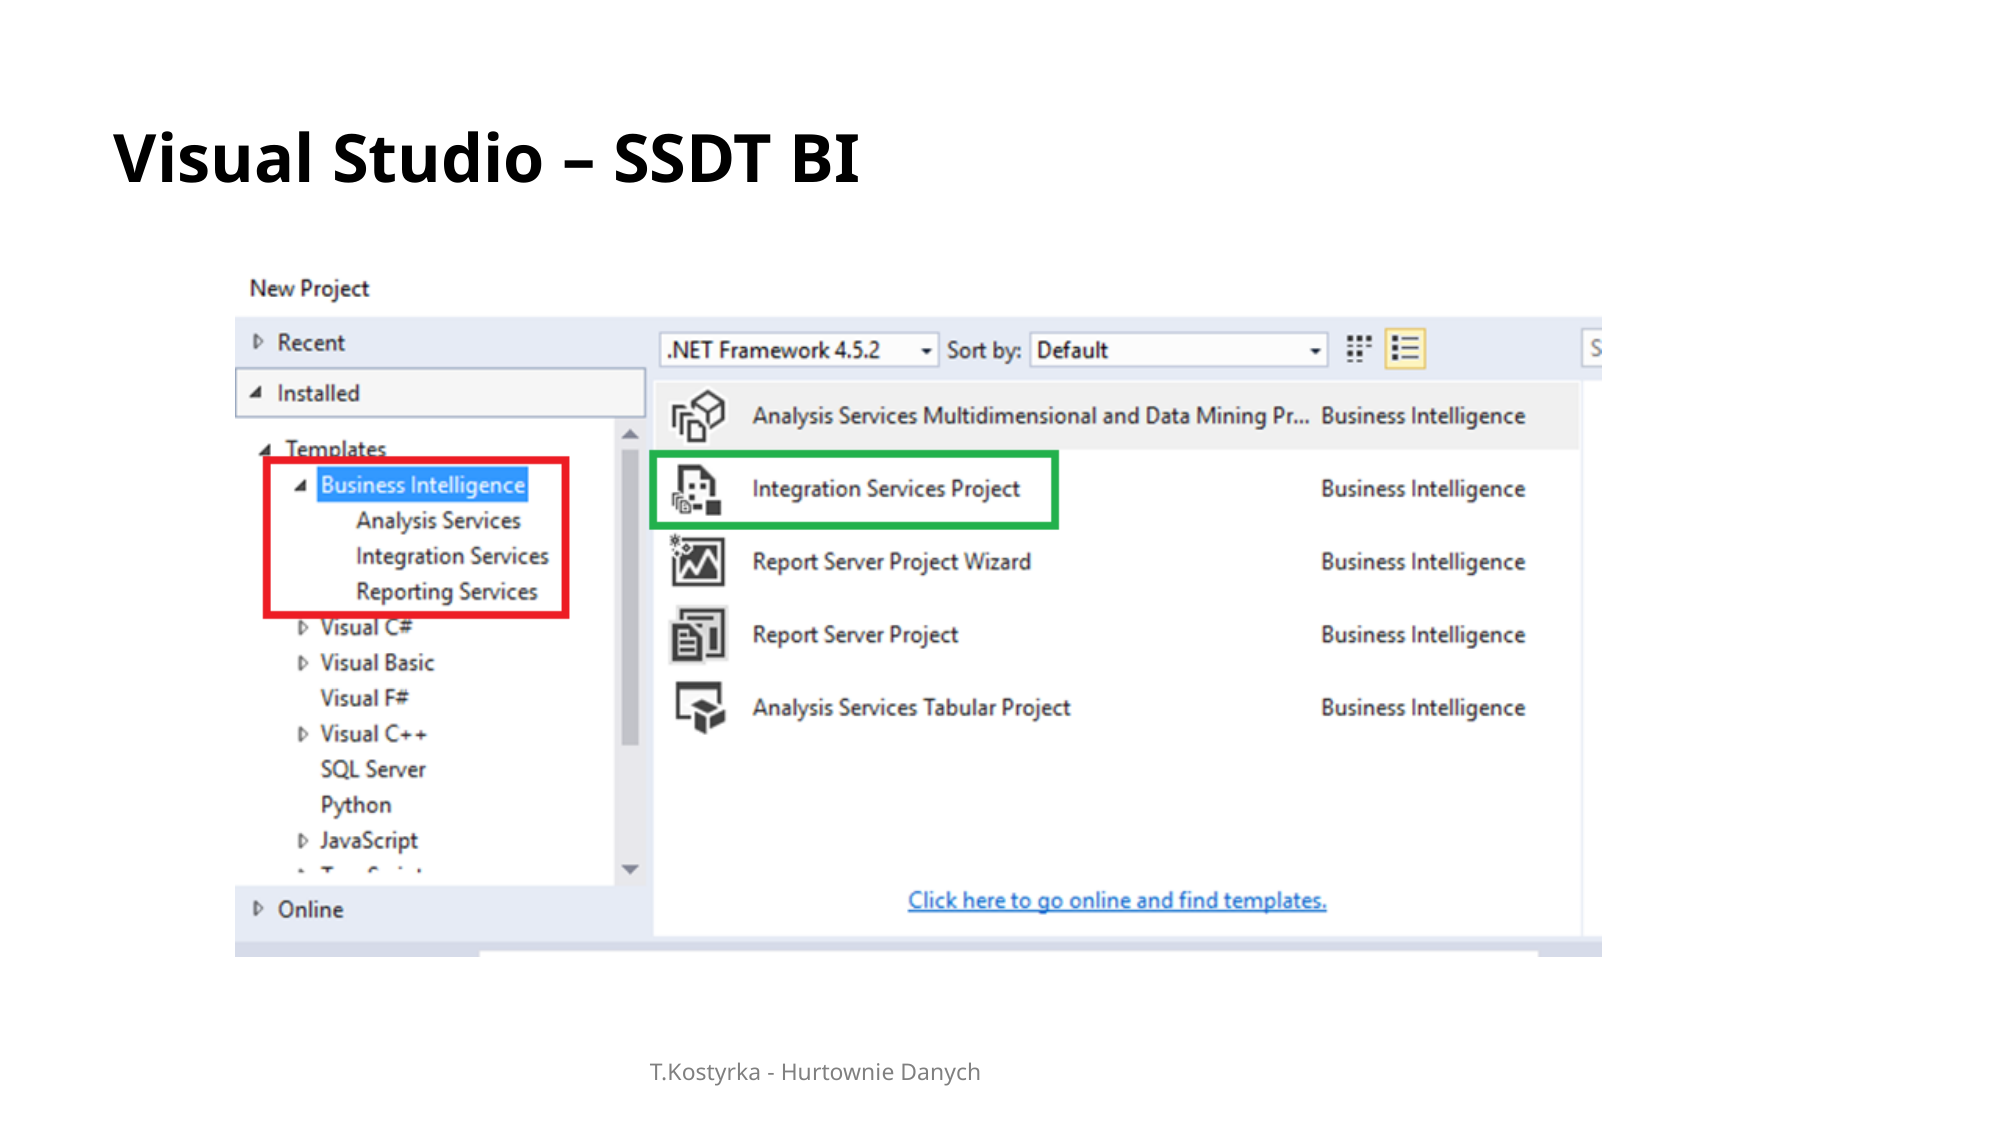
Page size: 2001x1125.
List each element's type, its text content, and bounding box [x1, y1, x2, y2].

picture [235, 261, 1602, 958]
text_box Visual Studio – SSDT BI [99, 108, 1738, 204]
footer T.Kostyrka - Hurtownie Danych [634, 1042, 1605, 1103]
